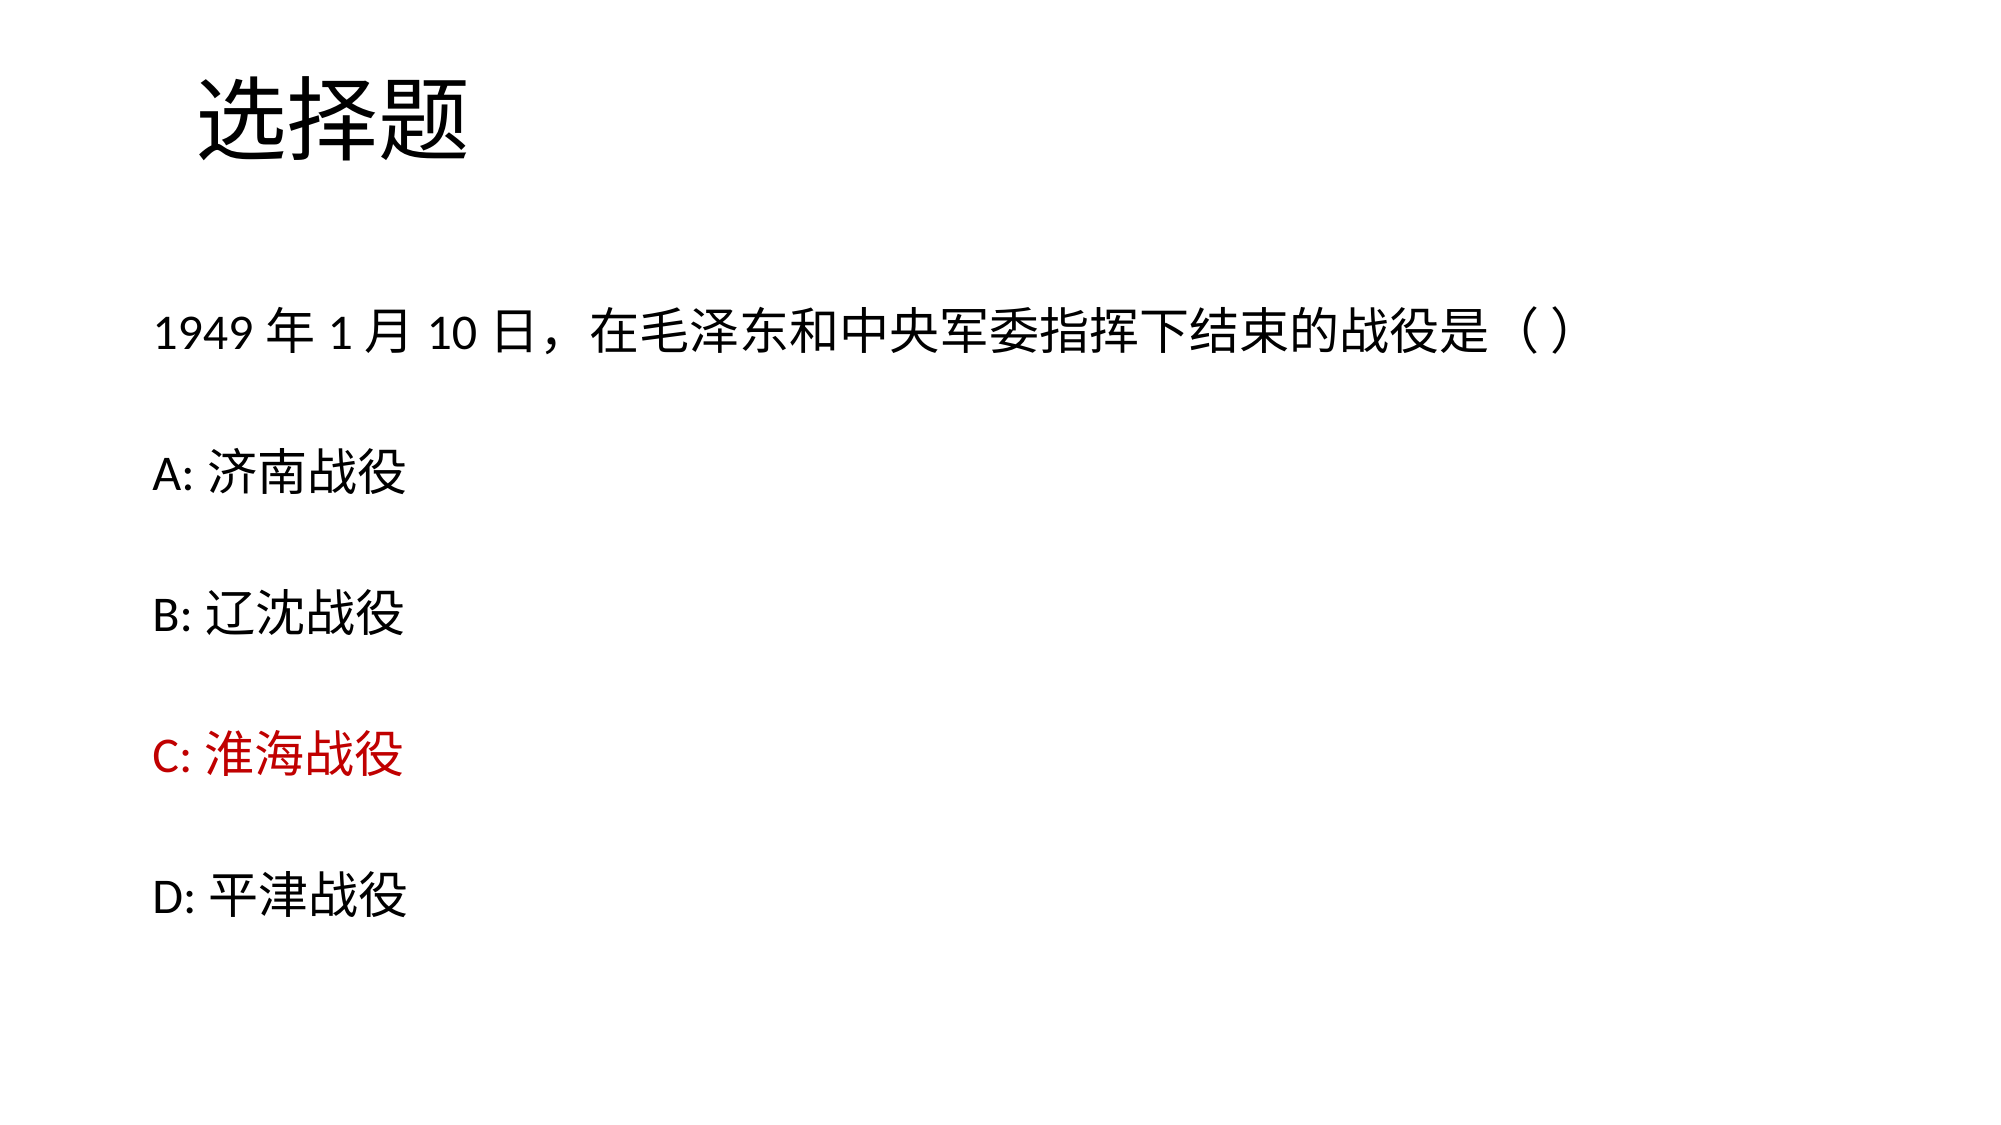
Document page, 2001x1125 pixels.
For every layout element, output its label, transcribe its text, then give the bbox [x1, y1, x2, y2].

list 1949年1月10日，在毛泽东和中央军委指挥下结束的战役是（ ） A:​济南战役 B:辽沈战役 C:淮海战役 D:平津战役 [137, 232, 1863, 1079]
title 选择题 [137, 14, 1863, 232]
